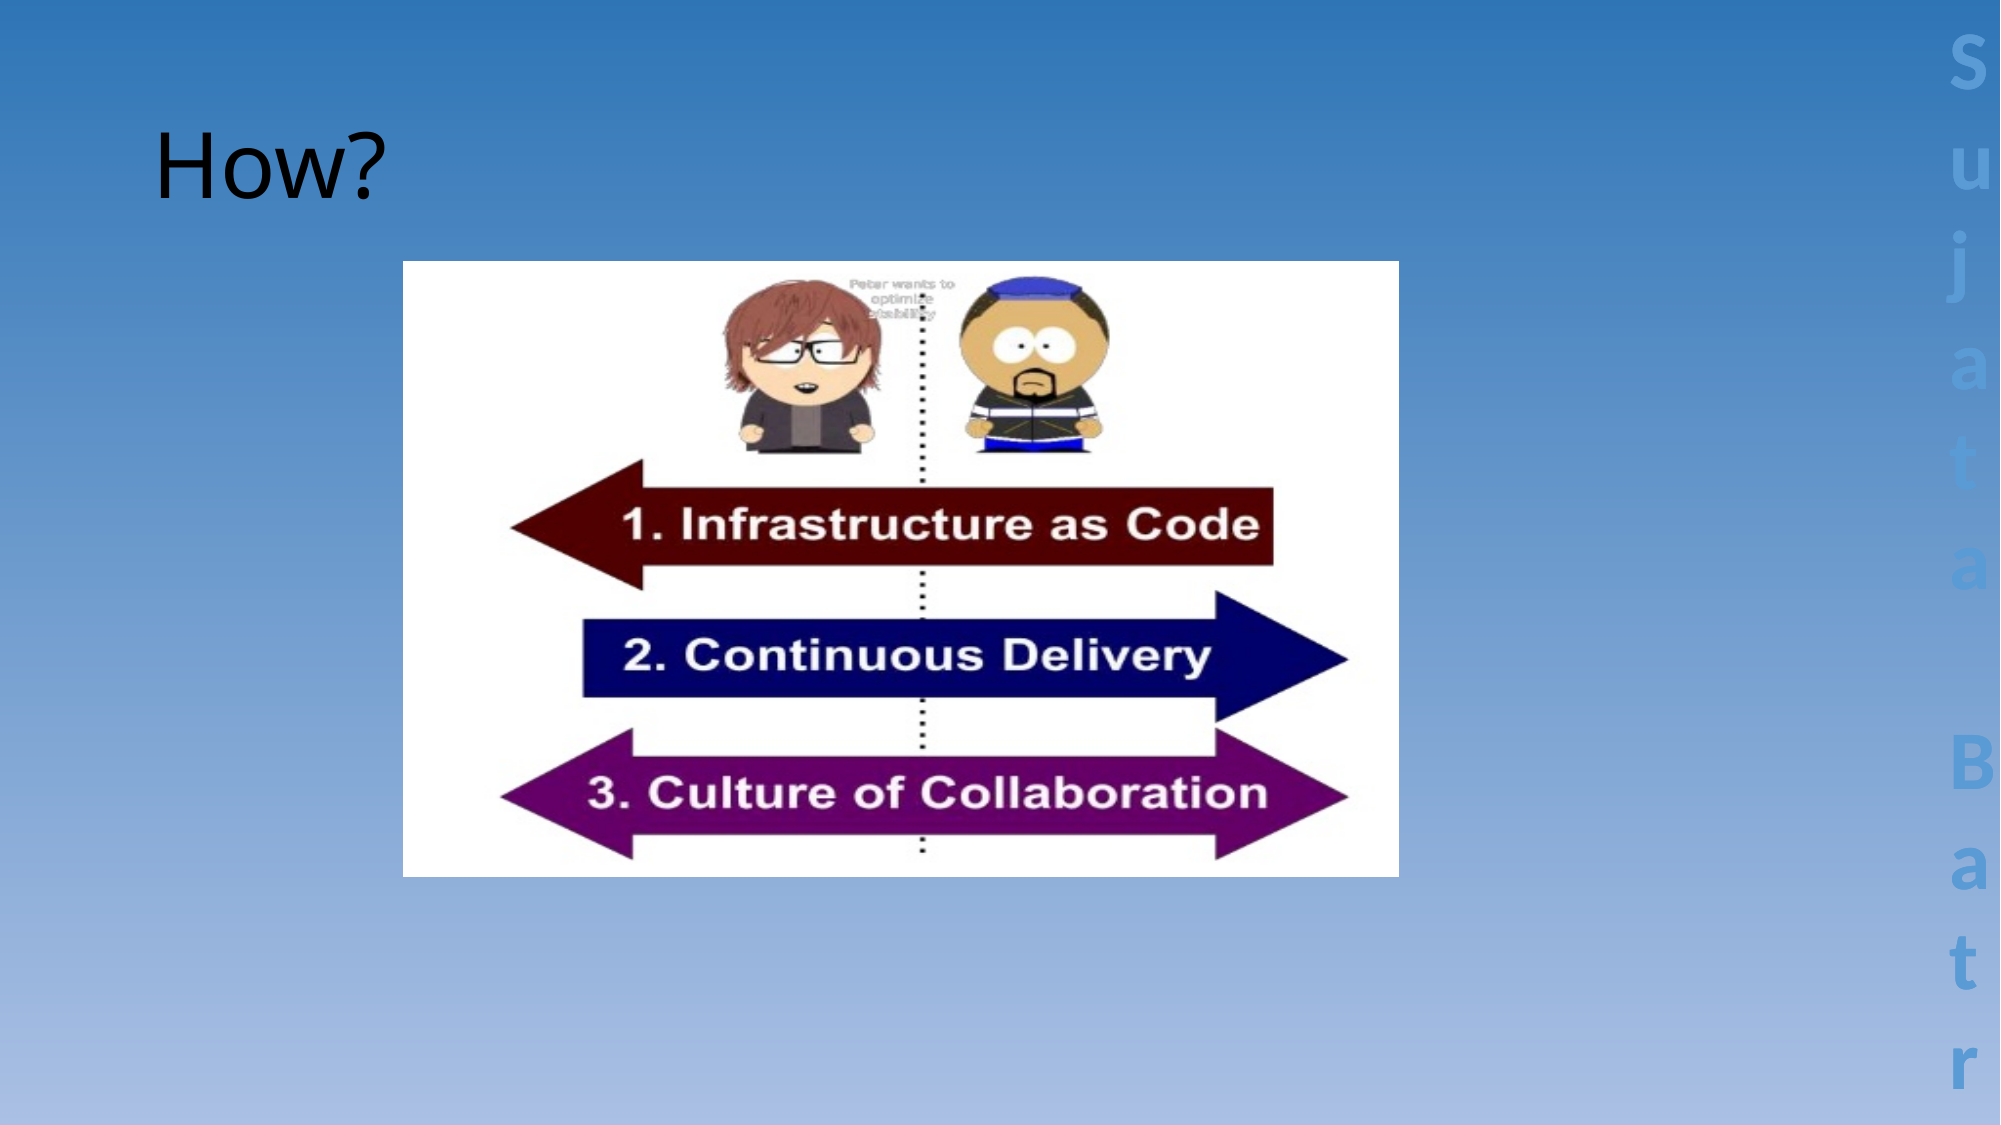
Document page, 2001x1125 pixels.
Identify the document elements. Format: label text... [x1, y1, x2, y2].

title How? [137, 59, 1863, 278]
picture [403, 261, 1399, 877]
